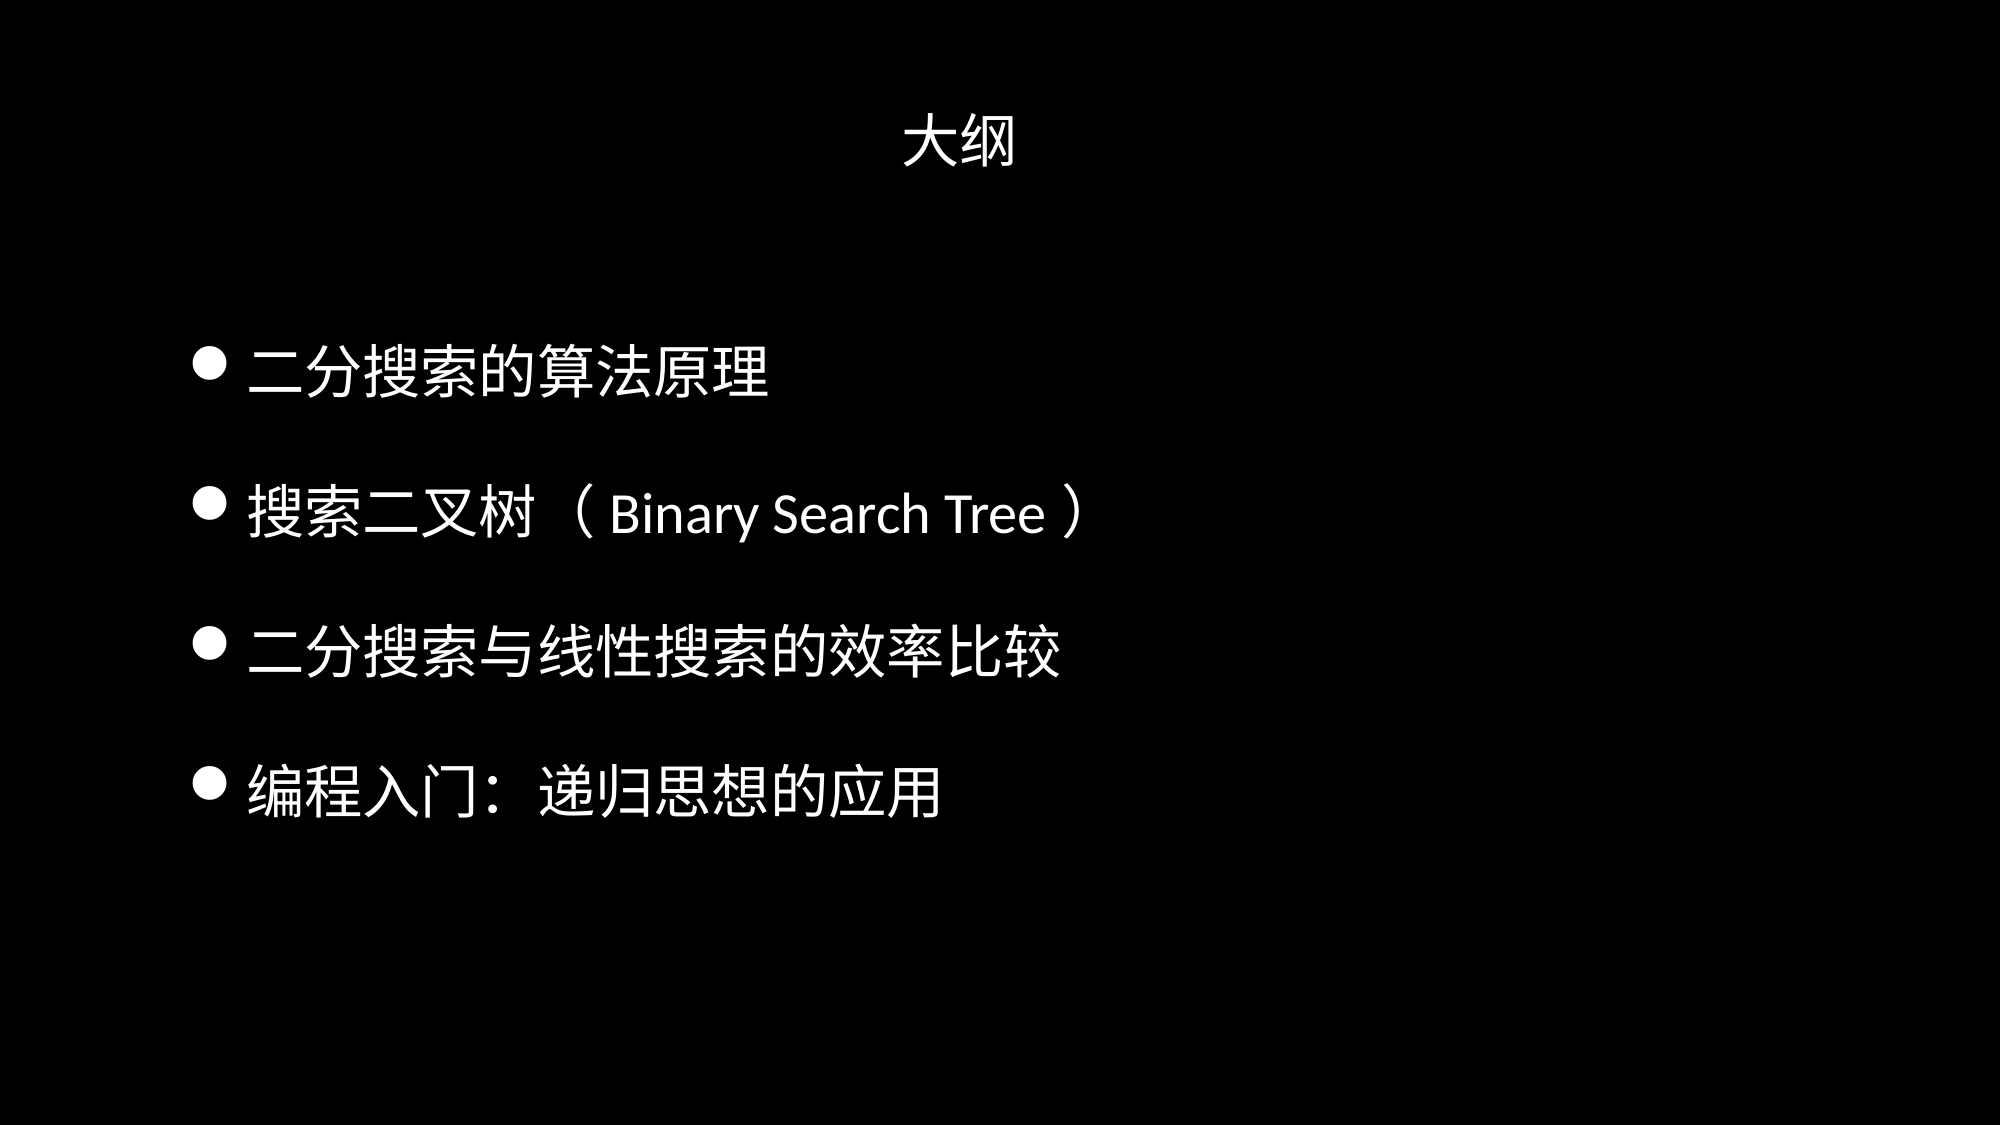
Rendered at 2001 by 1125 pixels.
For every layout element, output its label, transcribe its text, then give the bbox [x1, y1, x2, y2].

text_box 大纲 [886, 96, 1795, 182]
text_box 二分搜索的算法原理 搜索二叉树（Binary Search Tree） 二分搜索与线性搜索的效率比较 编程入门：递归思想的应用 [173, 258, 1335, 1018]
